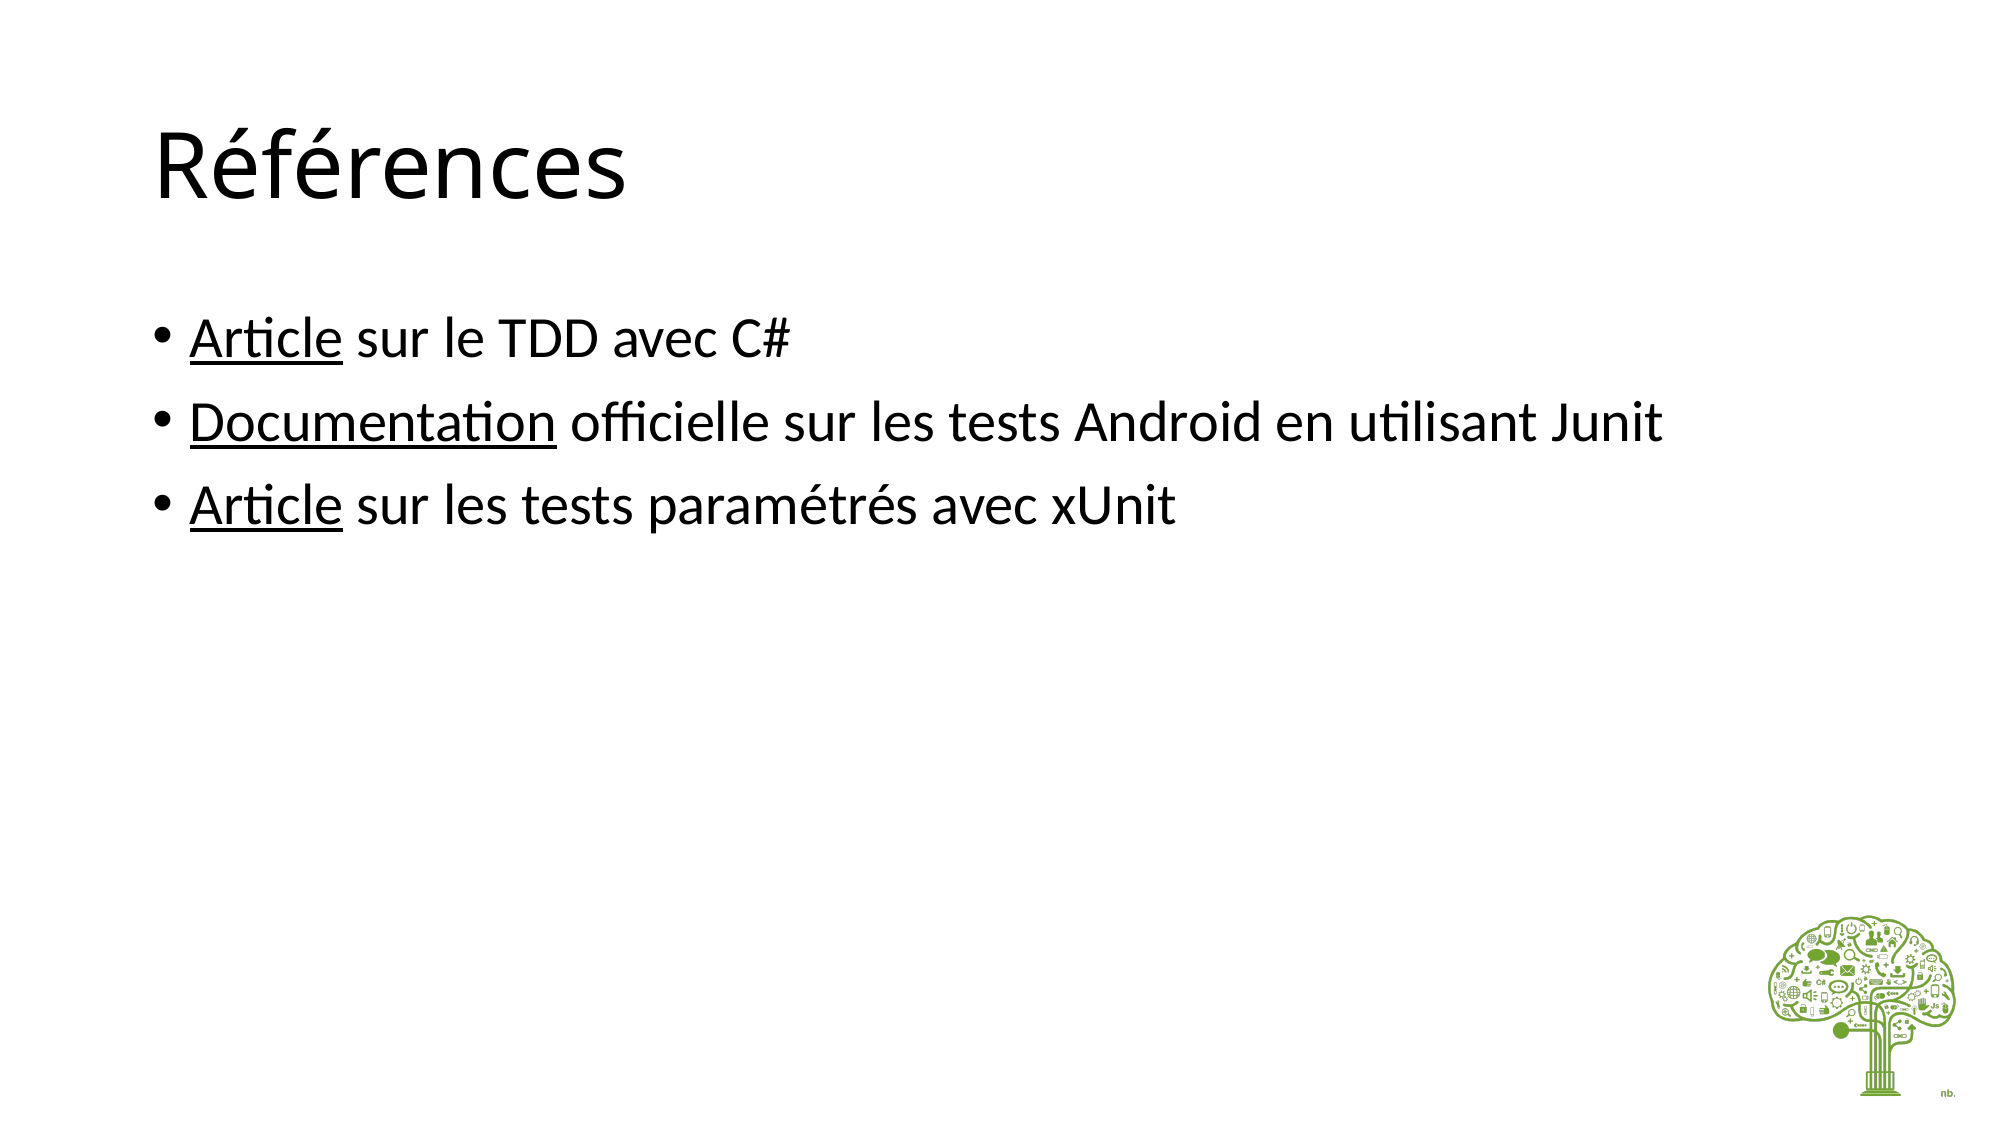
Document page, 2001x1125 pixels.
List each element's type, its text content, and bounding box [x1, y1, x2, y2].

list Article sur le TDD avec C# Documentation officielle sur les tests Android en utilisant Junit Article sur les tests paramétrés avec xUnit [137, 299, 1863, 1014]
title Références [137, 59, 1863, 278]
picture [1753, 906, 1972, 1103]
